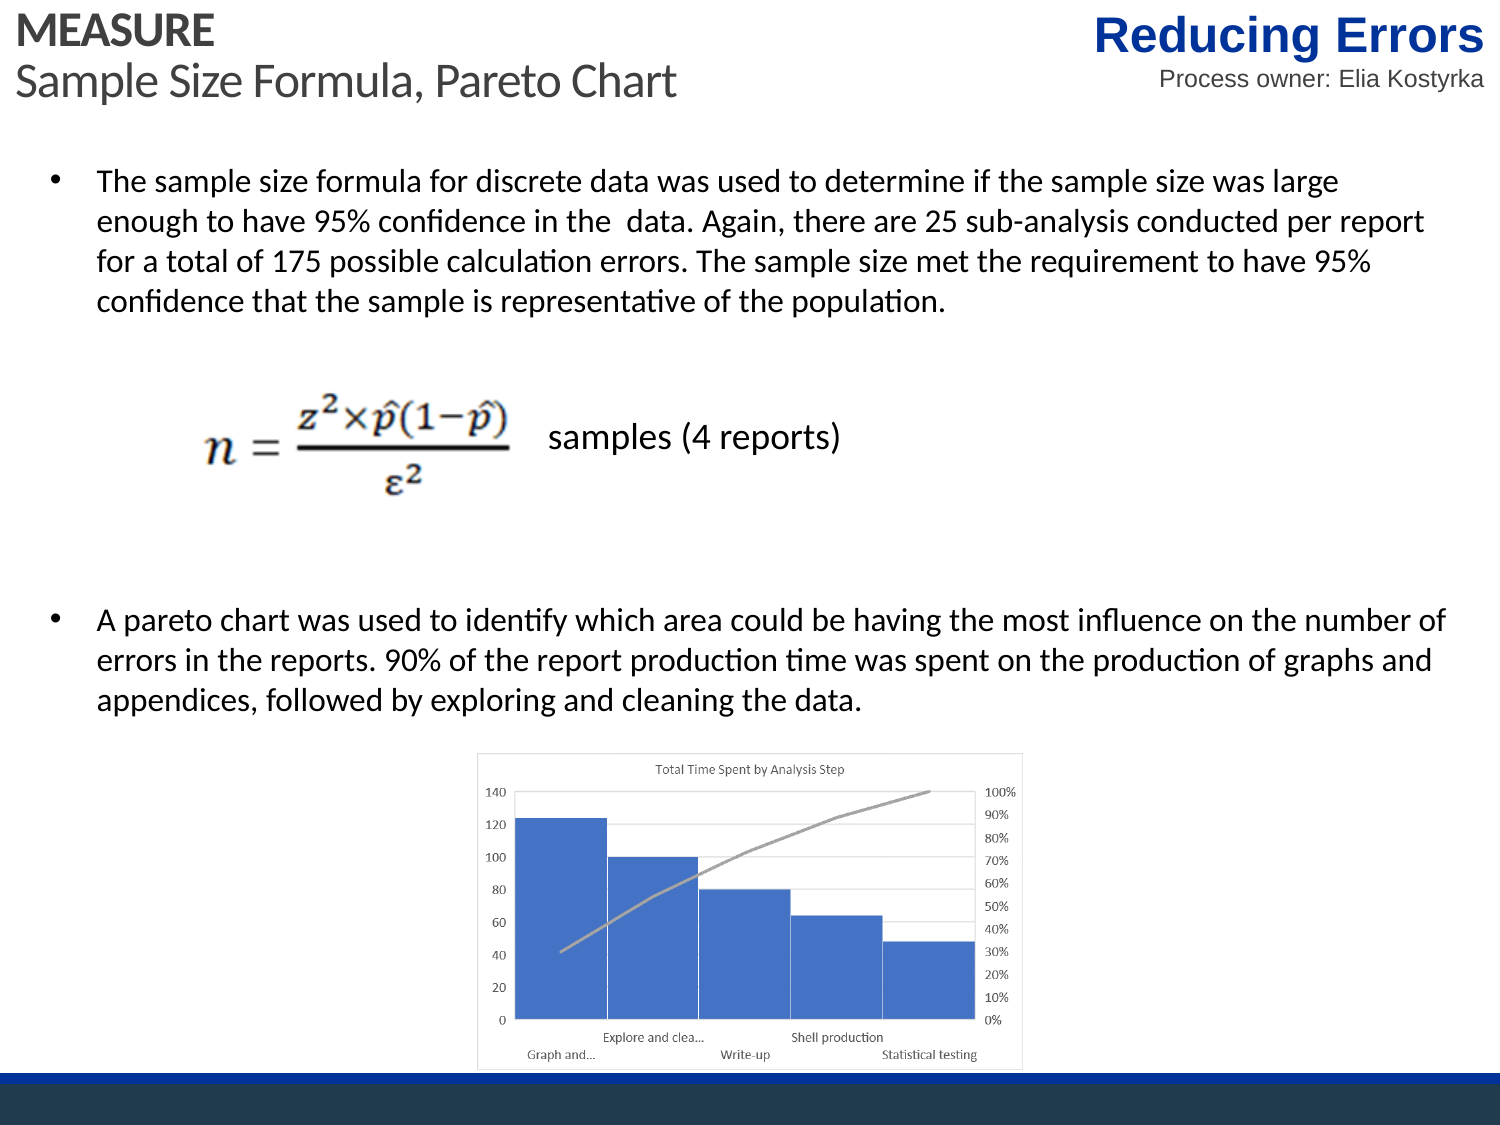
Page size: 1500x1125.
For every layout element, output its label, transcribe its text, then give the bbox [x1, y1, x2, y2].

text_box Reducing Errors Process owner: Elia Kostyrka [1034, 0, 1500, 100]
text_box MEASURE Sample Size Formula, Pareto Chart [0, 0, 1034, 116]
picture [192, 380, 571, 535]
text_box The sample size formula for discrete data was used to determine if the sample size was large enough to have 95% confidence in the data. Again, there are 25 sub-analysis conducted per report for a total of 175 possible calculation errors. The sample size met the requirement to have 95% confidence that the sample is representative of the population. A pareto chart was used to identify which area could be having the most influence on the number of errors in the reports. 90% of the report production time was spent on the production of graphs and appendices, followed by exploring and cleaning the data. [34, 111, 1465, 464]
picture [477, 752, 1023, 1071]
